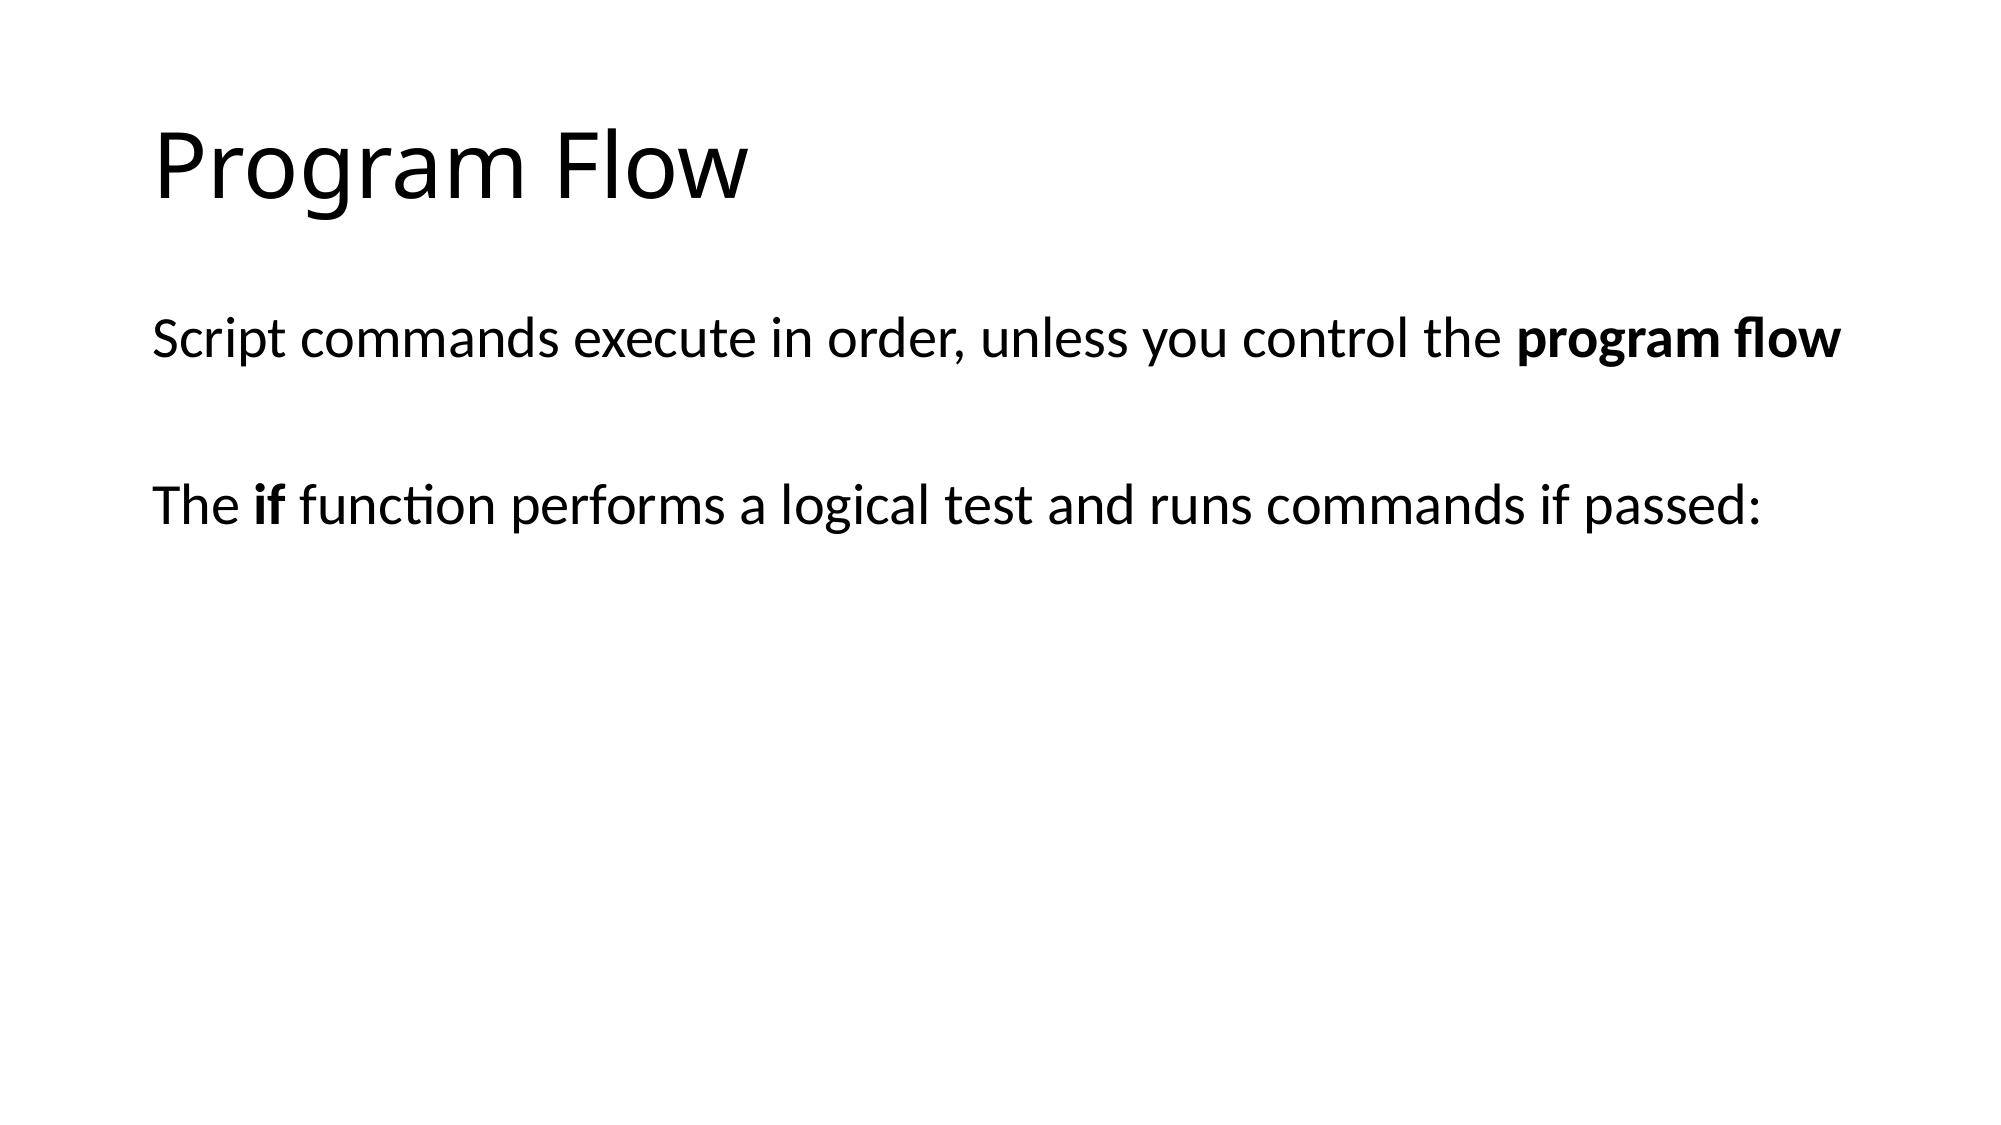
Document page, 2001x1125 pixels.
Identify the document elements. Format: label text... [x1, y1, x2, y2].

list Script commands execute in order, unless you control the program flow The if function performs a logical test and runs commands if passed: [137, 299, 1863, 1014]
title Program Flow [137, 59, 1863, 278]
